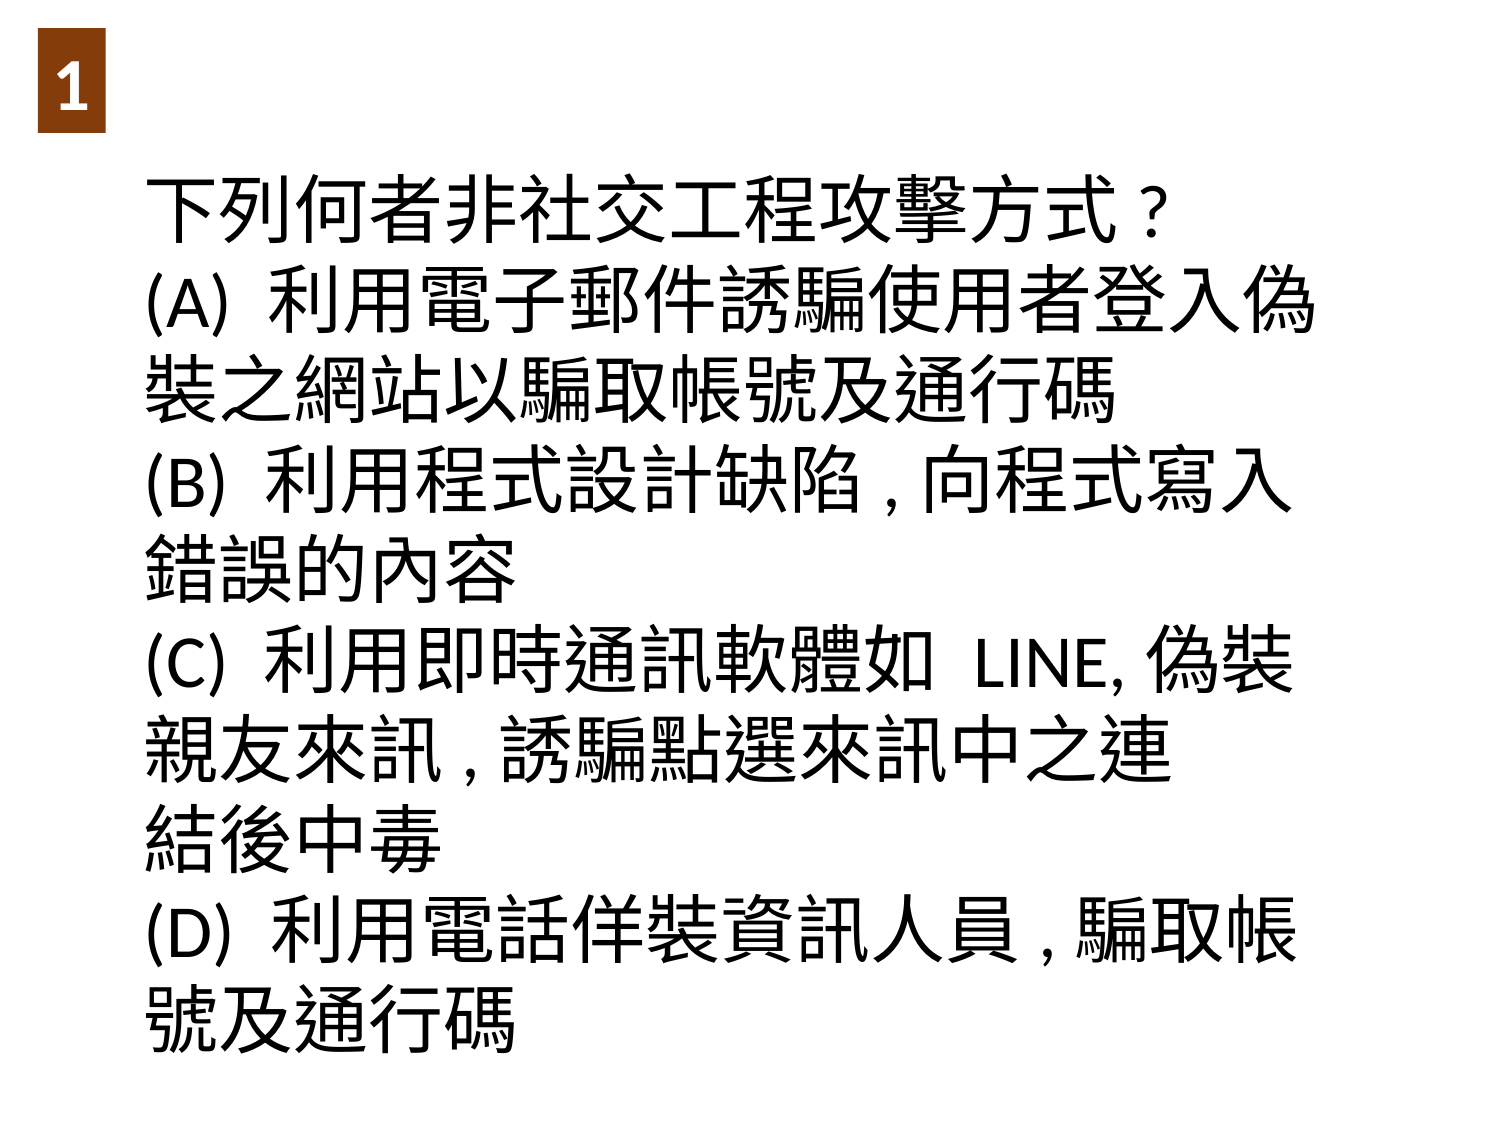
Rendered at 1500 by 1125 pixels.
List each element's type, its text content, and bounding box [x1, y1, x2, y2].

text_box 1 [37, 28, 106, 133]
text_box 下列何者非社交工程攻擊方式? (A) 利用電子郵件誘騙使用者登入偽裝之網站以騙取帳號及通行碼 (B) 利用程式設計缺陷,向程式寫入錯誤的內容 (C) 利用即時通訊軟體如 LINE,偽裝親友來訊,誘騙點選來訊中之連 結後中毒 (D) 利用電話佯裝資訊人員,騙取帳號及通行碼 [128, 155, 1372, 1070]
